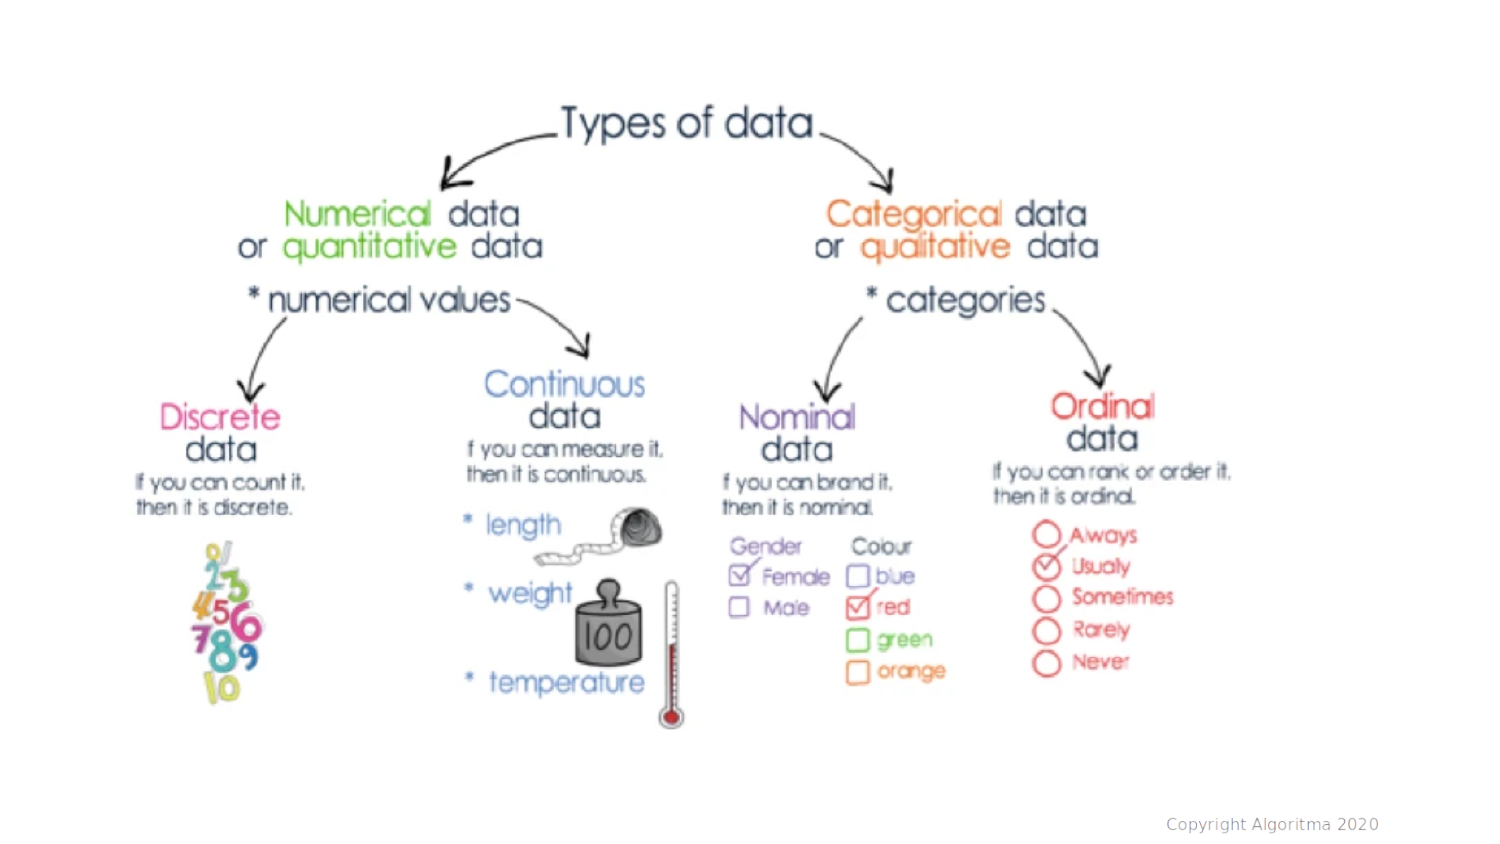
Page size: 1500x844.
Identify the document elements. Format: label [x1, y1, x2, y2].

picture [1050, 804, 1494, 844]
picture [115, 99, 1244, 745]
